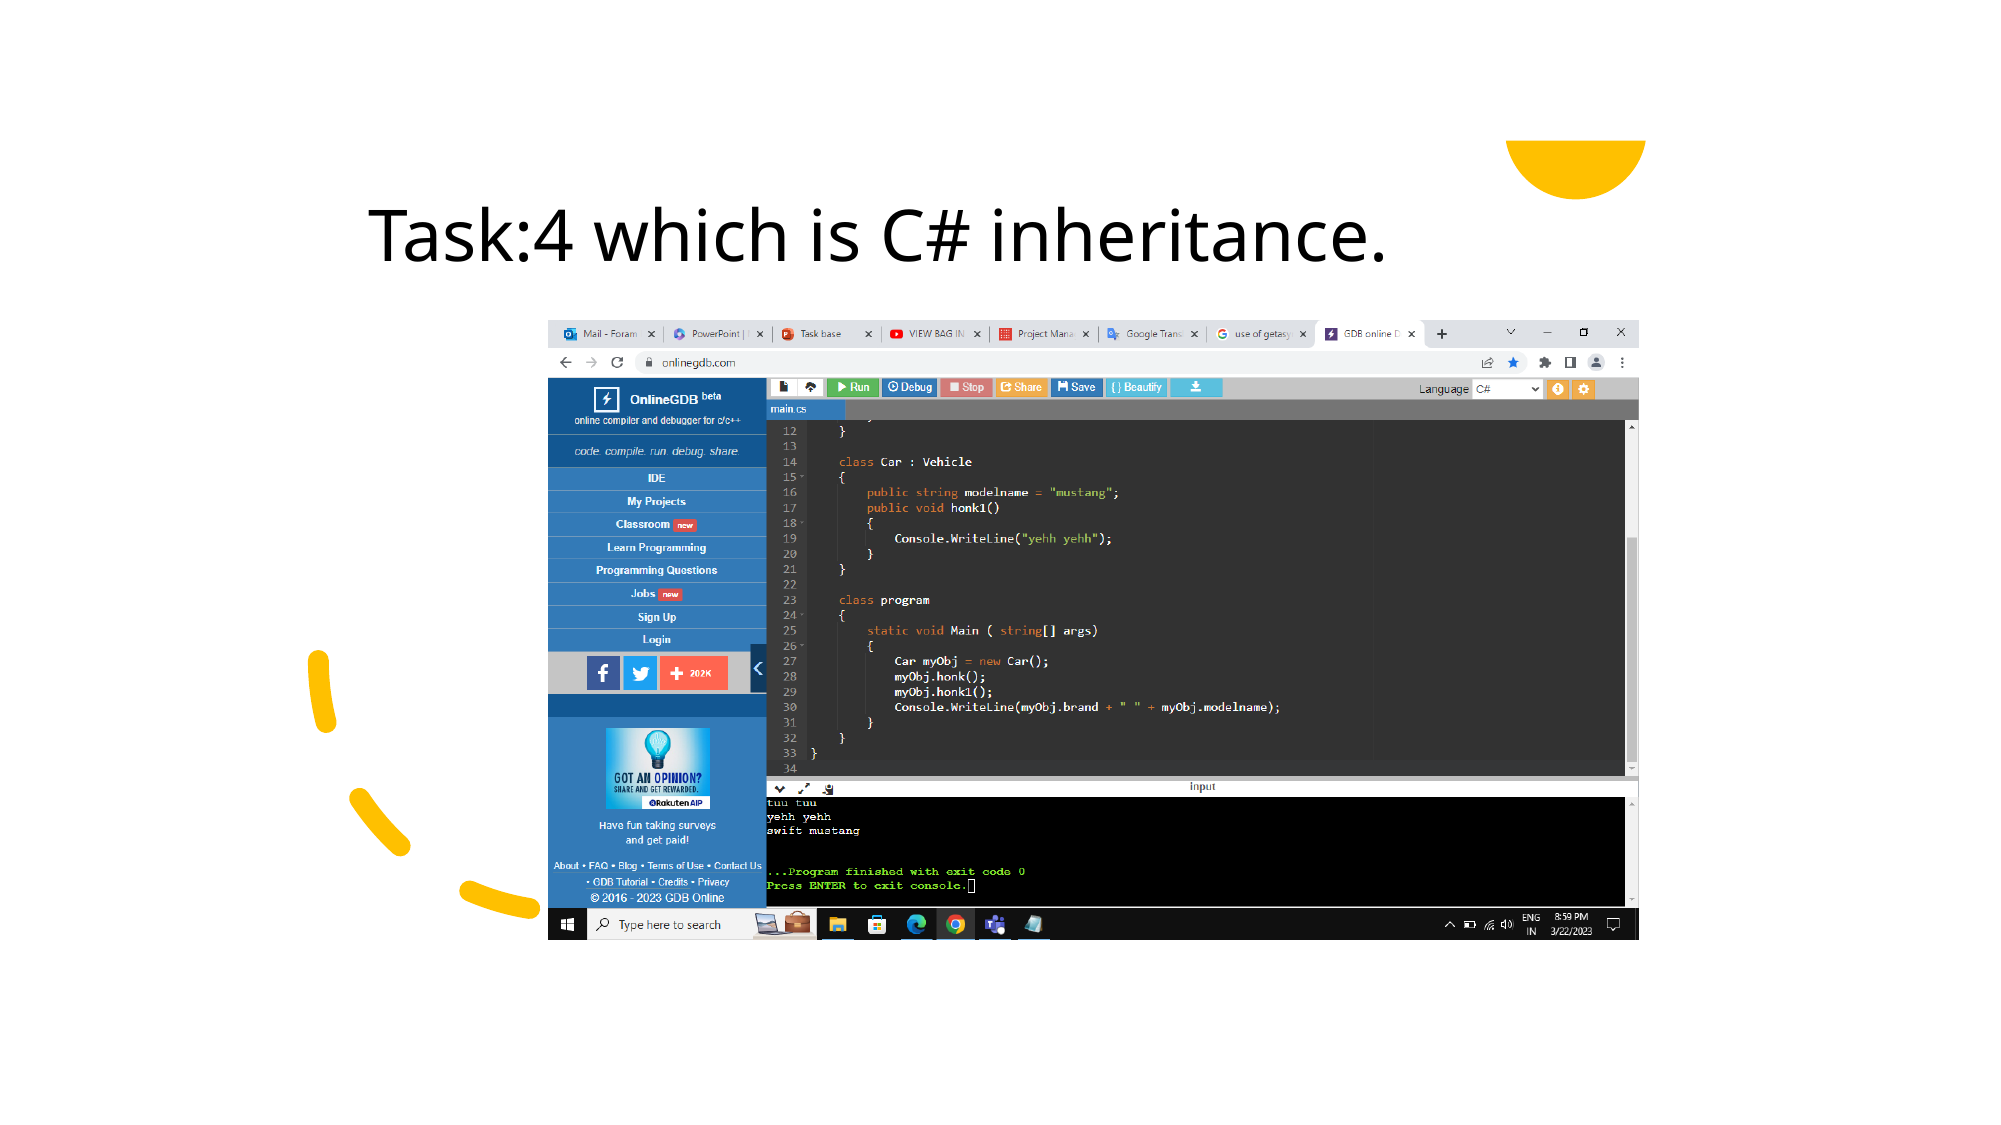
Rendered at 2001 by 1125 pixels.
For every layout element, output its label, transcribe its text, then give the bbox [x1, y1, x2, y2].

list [548, 320, 1639, 940]
text_box [1504, 139, 1647, 169]
text_box [317, 659, 548, 912]
text_box [249, 140, 1751, 985]
title Task:4 which is C# inheritance. [353, 169, 1646, 307]
